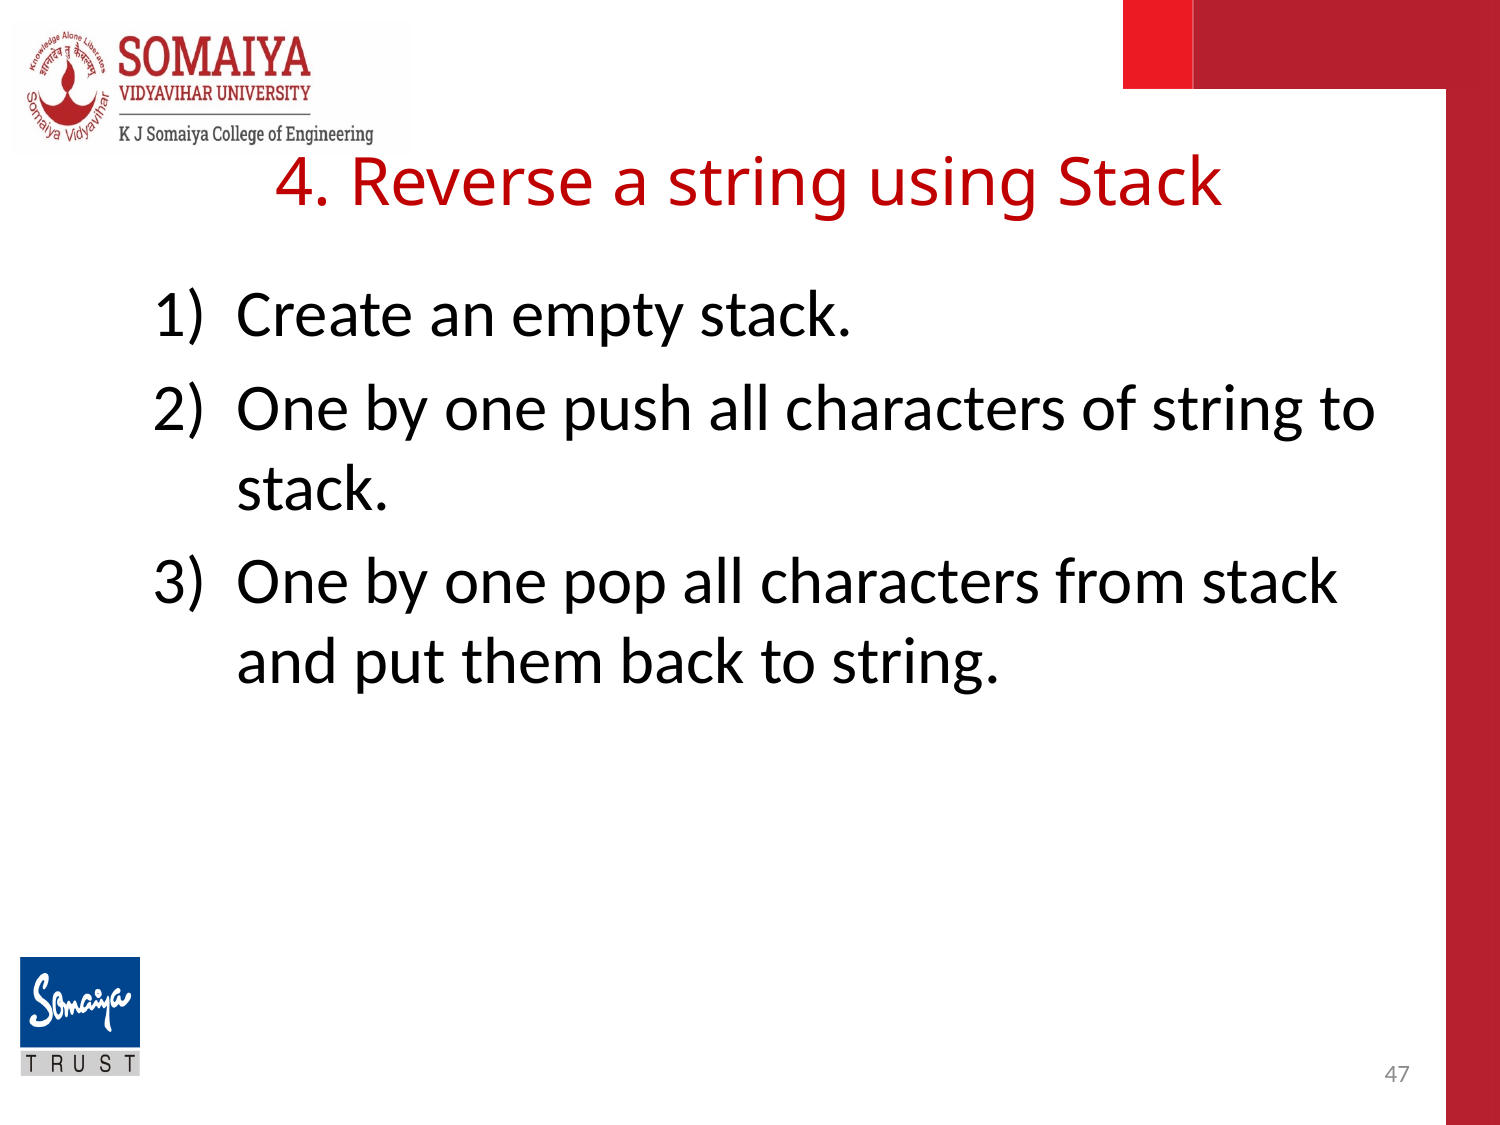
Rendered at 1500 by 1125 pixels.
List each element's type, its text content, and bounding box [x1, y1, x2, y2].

picture [20, 956, 140, 1076]
picture [1123, 0, 1500, 1125]
picture [11, 21, 412, 156]
title 4. Reverse a string using Stack [75, 125, 1425, 233]
slide_number 47 [1074, 1042, 1425, 1103]
list Create an empty stack. One by one push all characters of string to stack. One by one pop all characters from stack and put them back to string. [137, 262, 1413, 1063]
